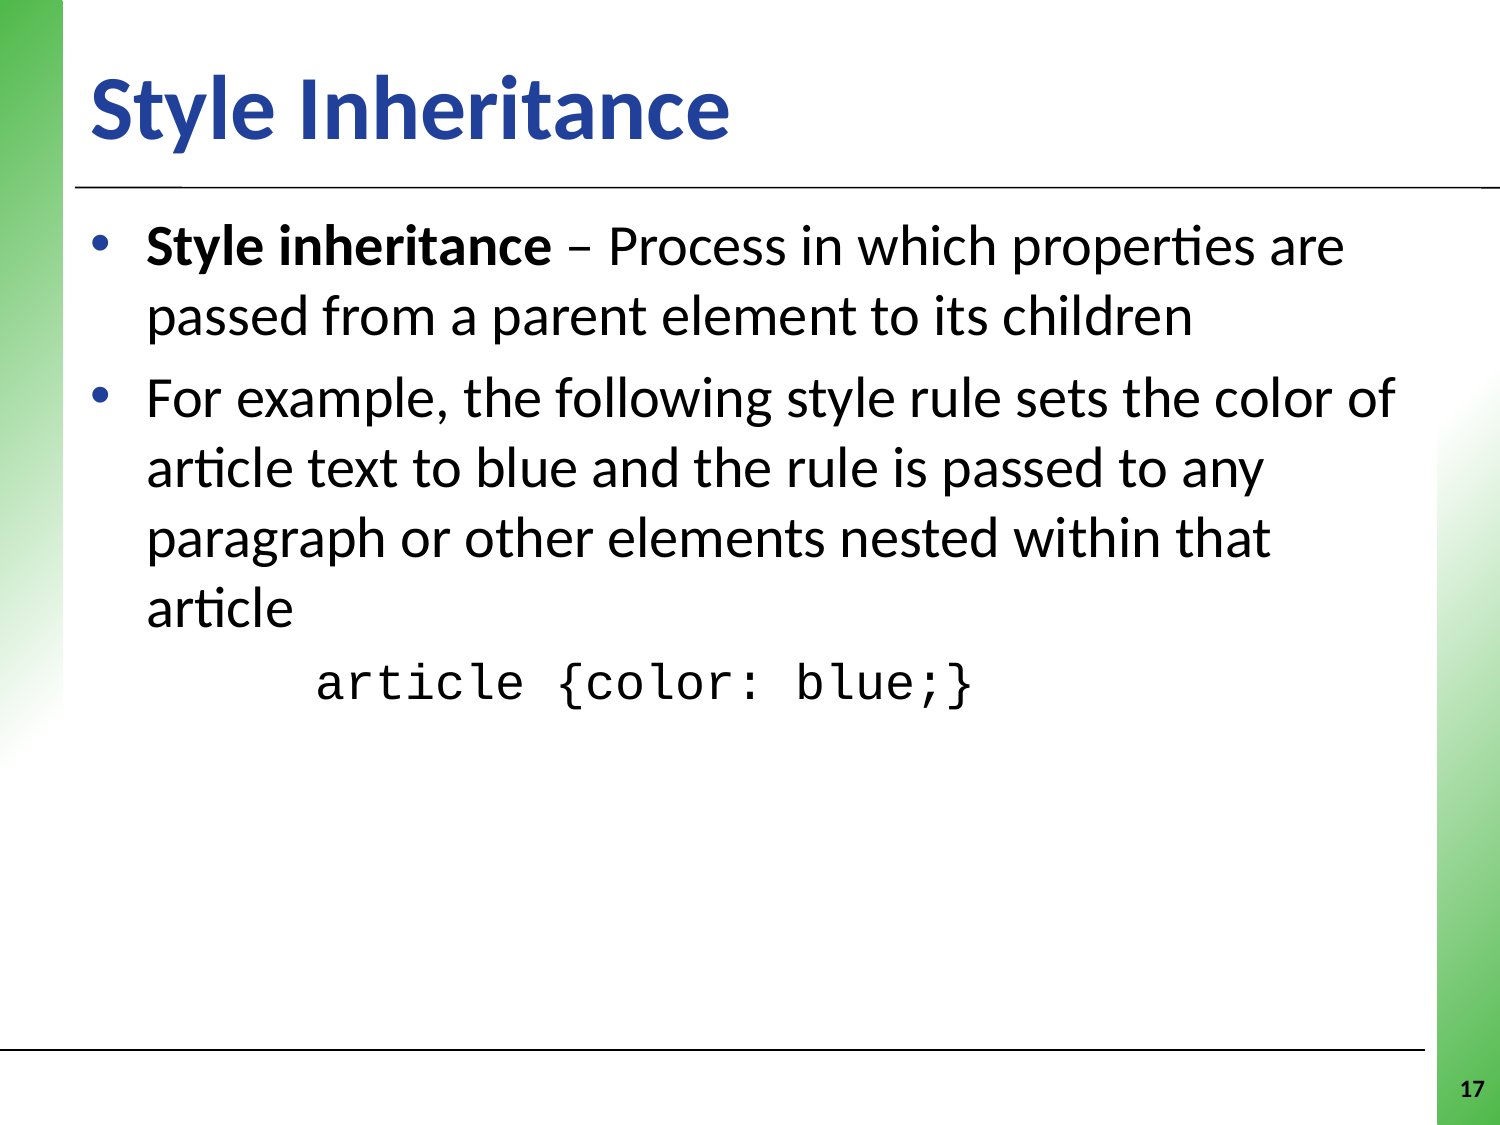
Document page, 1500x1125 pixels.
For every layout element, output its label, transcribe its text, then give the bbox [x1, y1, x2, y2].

list Style inheritance – Process in which properties are passed from a parent element to its children For example, the following style rule sets the color of article text to blue and the rule is passed to any paragraph or other elements nested within that article article {color: blue;} [74, 199, 1438, 1006]
title Style Inheritance [74, 24, 1438, 181]
slide_number 17 [1412, 1050, 1500, 1125]
